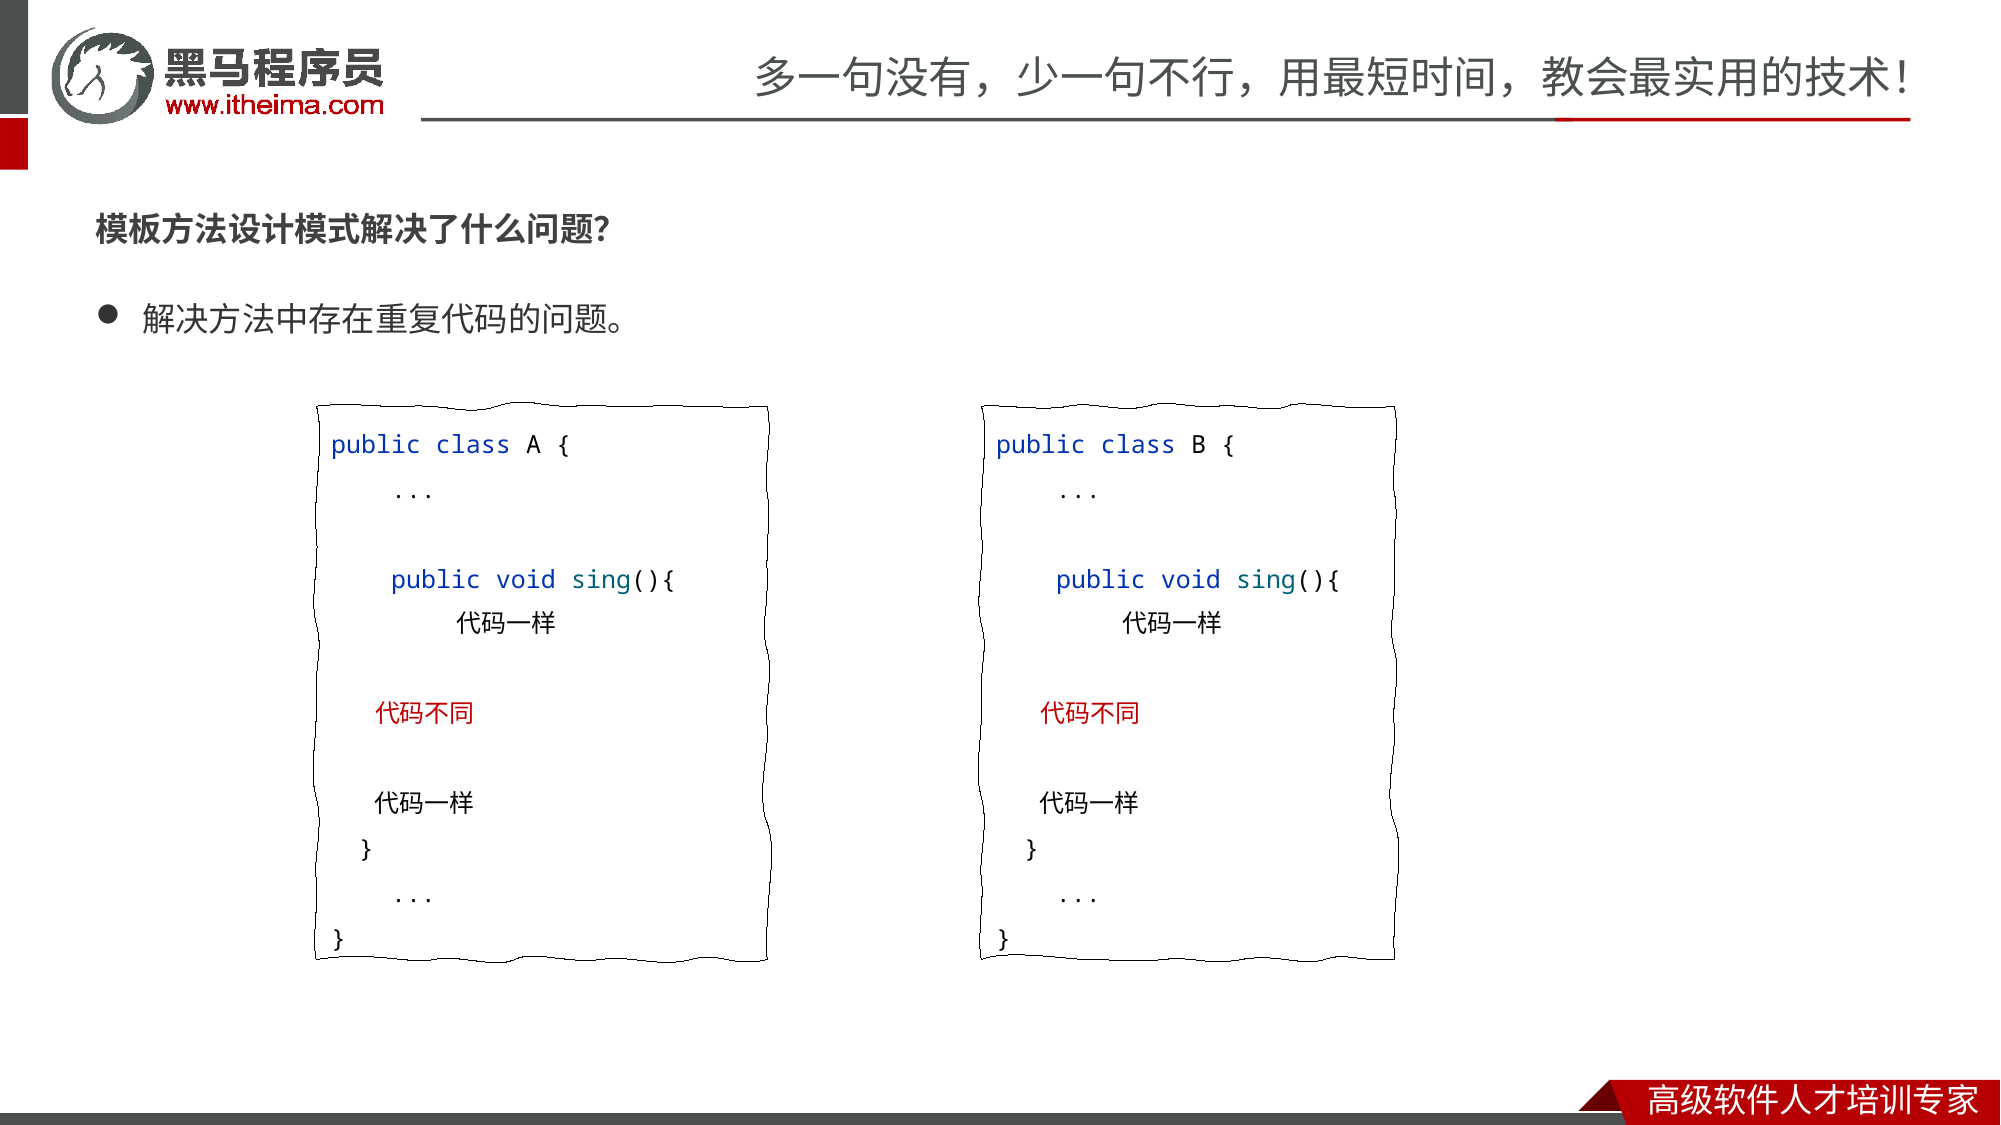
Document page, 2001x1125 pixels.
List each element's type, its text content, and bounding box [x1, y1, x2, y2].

text_box 模板方法设计模式解决了什么问题？ [80, 180, 642, 256]
picture [50, 26, 384, 125]
text_box 解决方法中存在重复代码的问题。 [80, 250, 670, 346]
text_box public class B { ... public void sing(){ 代码一样 代码不同 代码一样 } ... } [978, 403, 1399, 962]
text_box public class A { ... public void sing(){ 代码一样 代码不同 代码一样 } ... } [313, 402, 772, 963]
